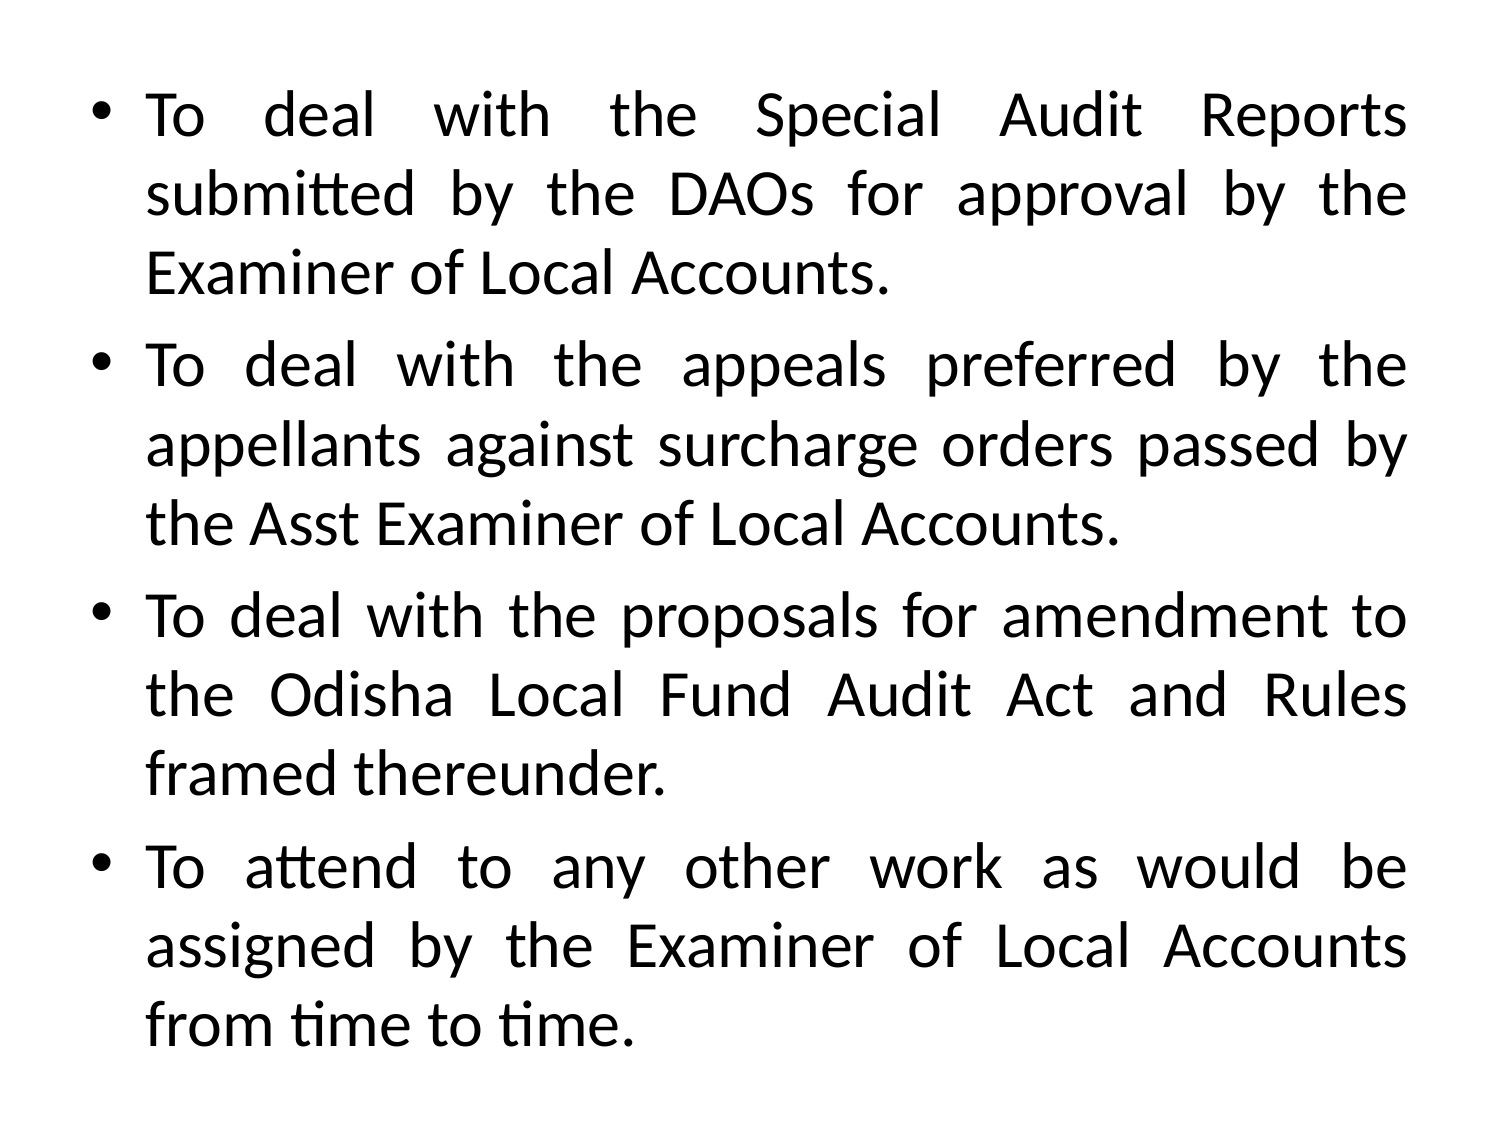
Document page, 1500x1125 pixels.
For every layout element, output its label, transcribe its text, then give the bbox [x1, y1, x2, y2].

list To deal with the Special Audit Reports submitted by the DAOs for approval by the Examiner of Local Accounts. To deal with the appeals preferred by the appellants against surcharge orders passed by the Asst Examiner of Local Accounts. To deal with the proposals for amendment to the Odisha Local Fund Audit Act and Rules framed thereunder. To attend to any other work as would be assigned by the Examiner of Local Accounts from time to time. [75, 62, 1425, 1075]
